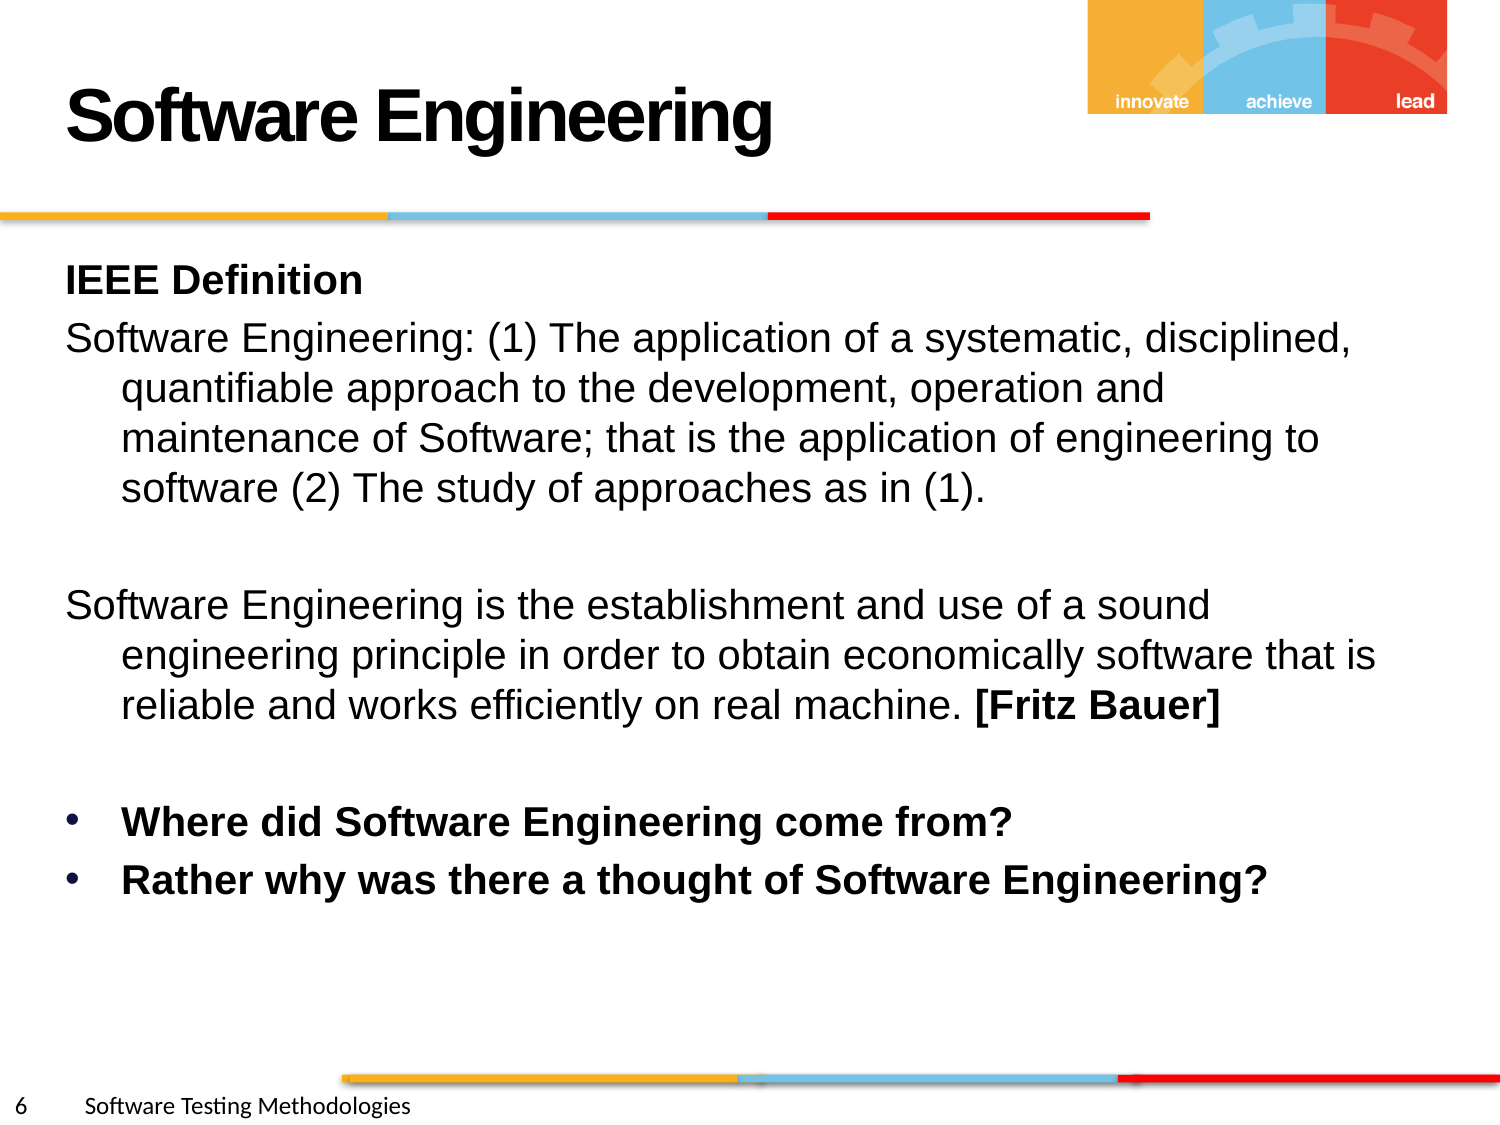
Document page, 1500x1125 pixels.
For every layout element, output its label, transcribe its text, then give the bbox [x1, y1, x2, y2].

list Software Engineering [50, 24, 1088, 213]
list IEEE Definition Software Engineering: (1) The application of a systematic, disciplined, quantifiable approach to the development, operation and maintenance of Software; that is the application of engineering to software (2) The study of approaches as in (1). Software Engineering is the establishment and use of a sound engineering principle in order to obtain economically software that is reliable and works efficiently on real machine. [Fritz Bauer] Where did Software Engineering come from? Rather why was there a thought of Software Engineering? [50, 245, 1400, 988]
picture [1087, 0, 1448, 114]
